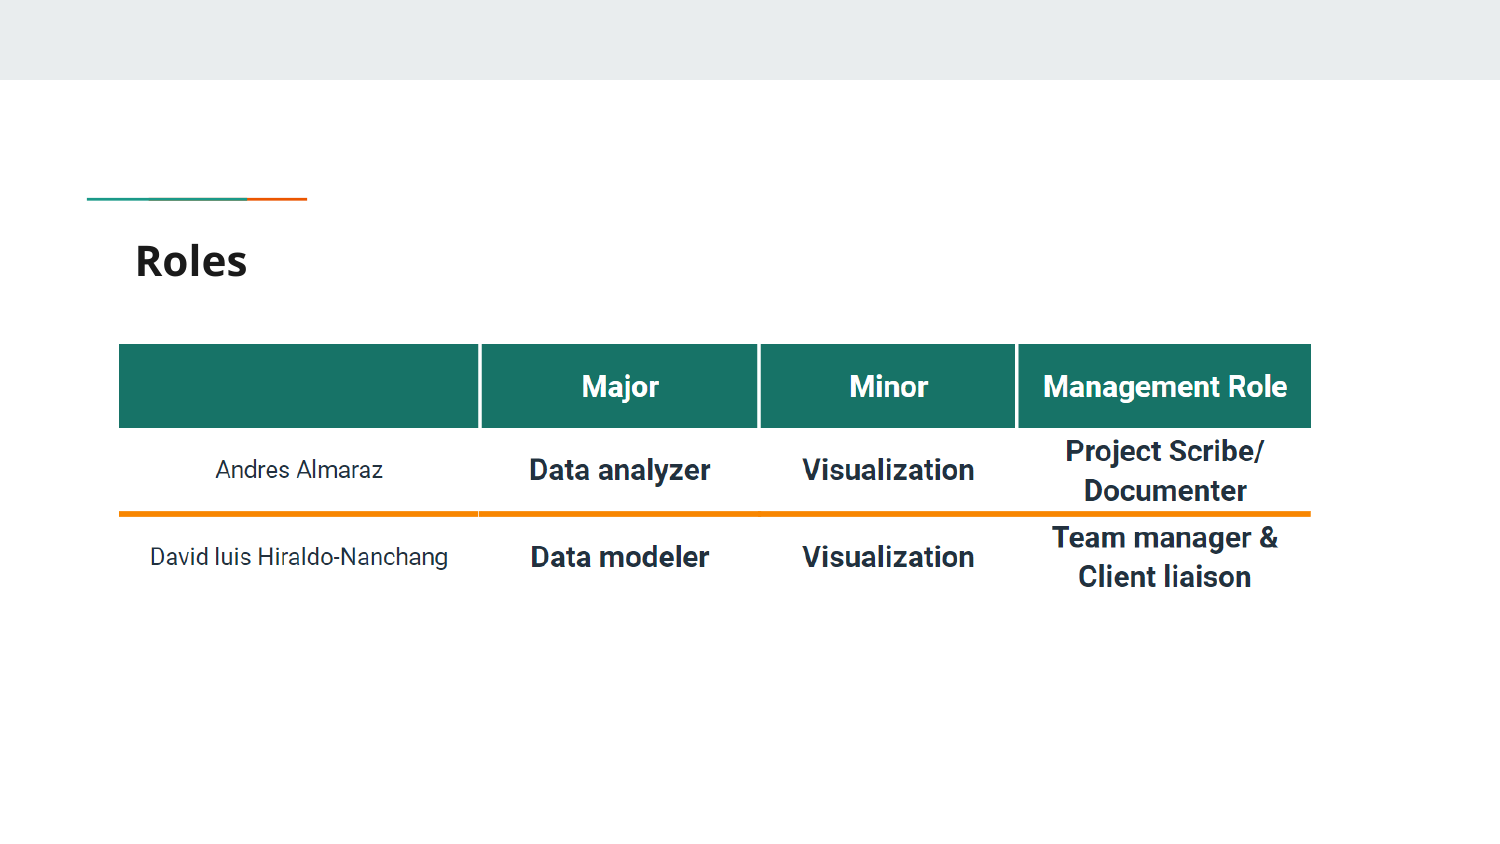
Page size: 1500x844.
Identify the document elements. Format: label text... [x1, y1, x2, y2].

picture [119, 340, 1314, 607]
title Roles [119, 216, 1381, 305]
